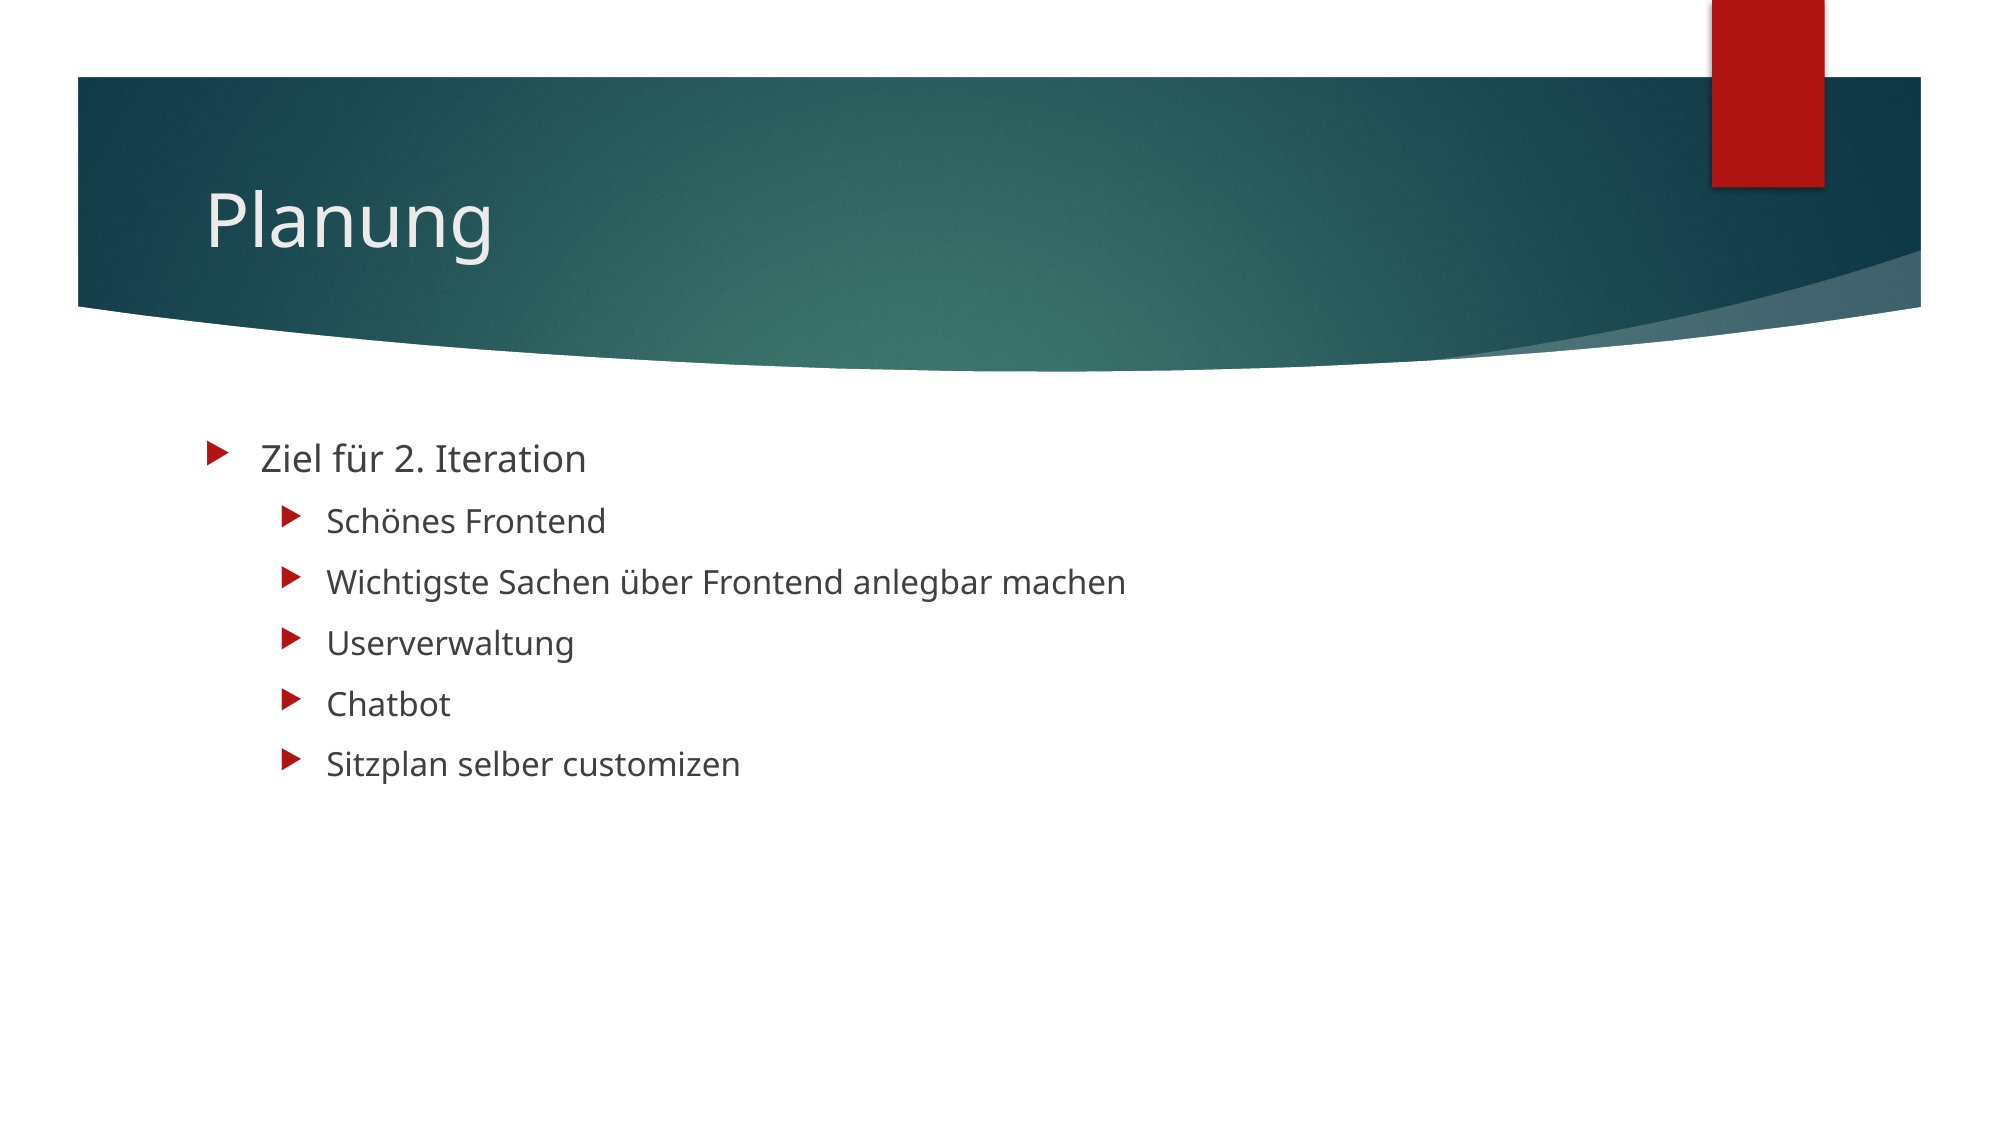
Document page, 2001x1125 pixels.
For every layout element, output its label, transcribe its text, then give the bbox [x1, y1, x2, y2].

title Planung [189, 159, 1638, 276]
list Ziel für 2. Iteration Schönes Frontend Wichtigste Sachen über Frontend anlegbar machen Userverwaltung Chatbot Sitzplan selber customizen [189, 427, 1638, 988]
